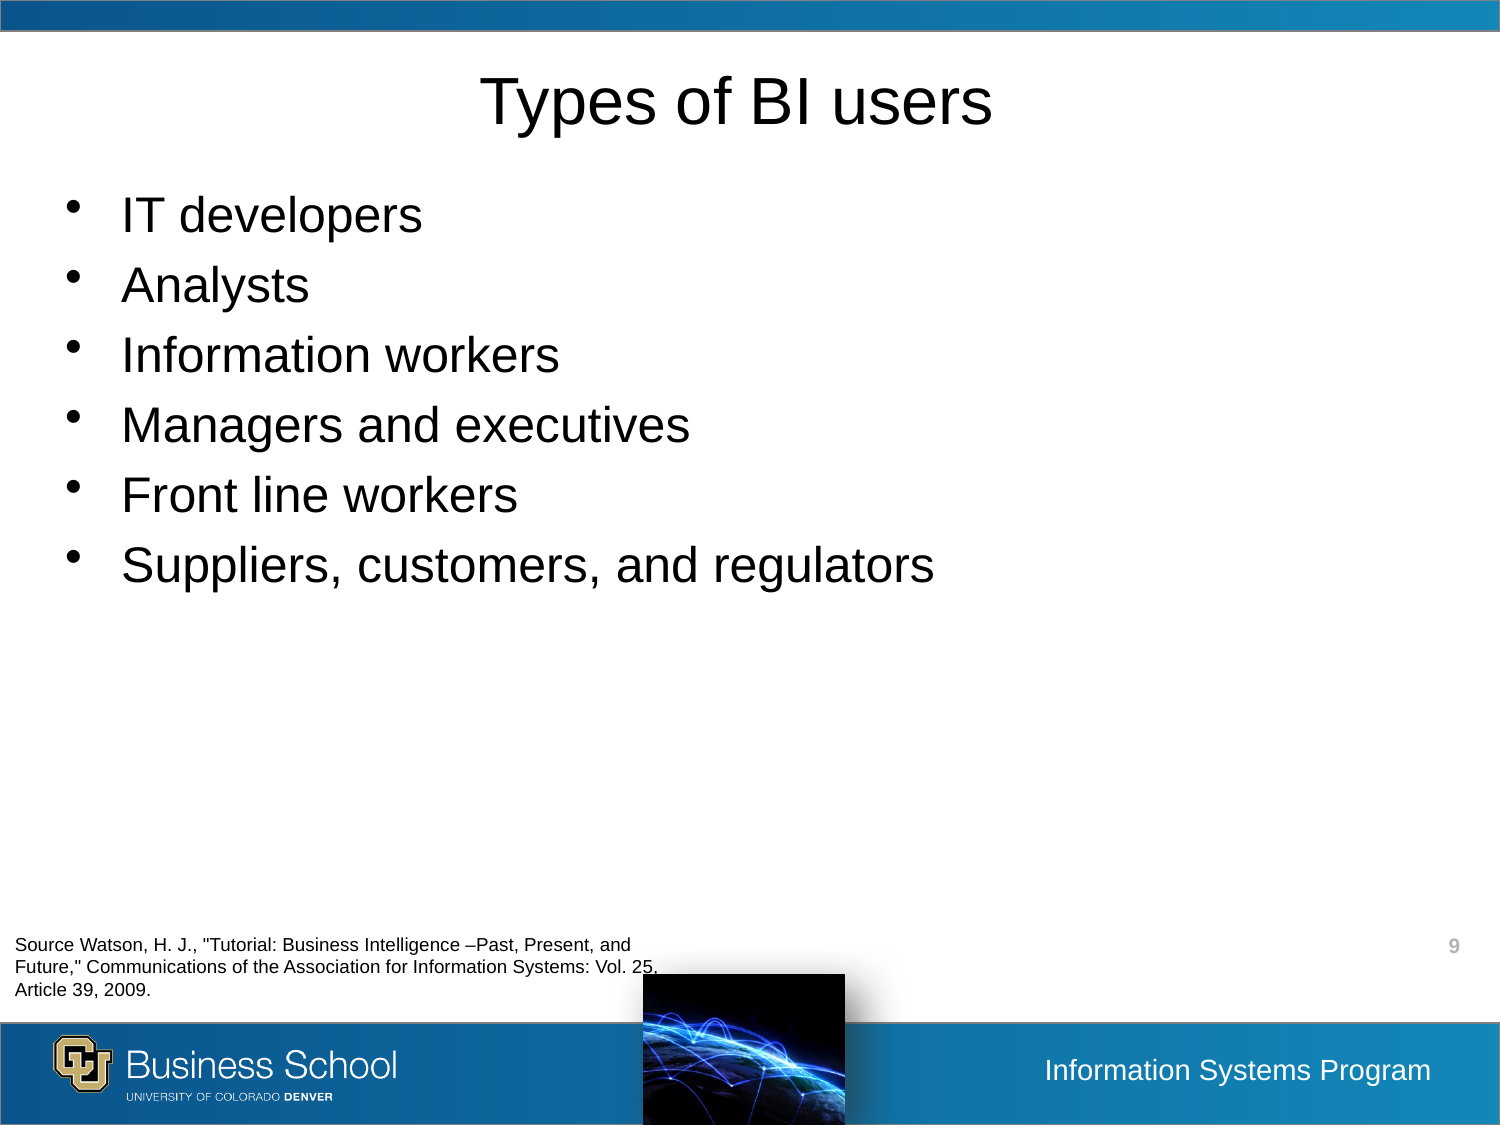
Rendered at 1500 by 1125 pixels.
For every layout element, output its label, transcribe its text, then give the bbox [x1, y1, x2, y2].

picture [643, 974, 845, 1125]
list IT developers Analysts Information workers Managers and executives Front line workers Suppliers, customers, and regulators [49, 174, 1426, 776]
title Types of BI users [49, 49, 1426, 163]
text_box Source Watson, H. J., "Tutorial: Business Intelligence –Past, Present, and Future," Communications of the Association for Information Systems: Vol. 25, Article 39, 2009. [0, 924, 675, 1008]
picture [53, 1034, 396, 1101]
